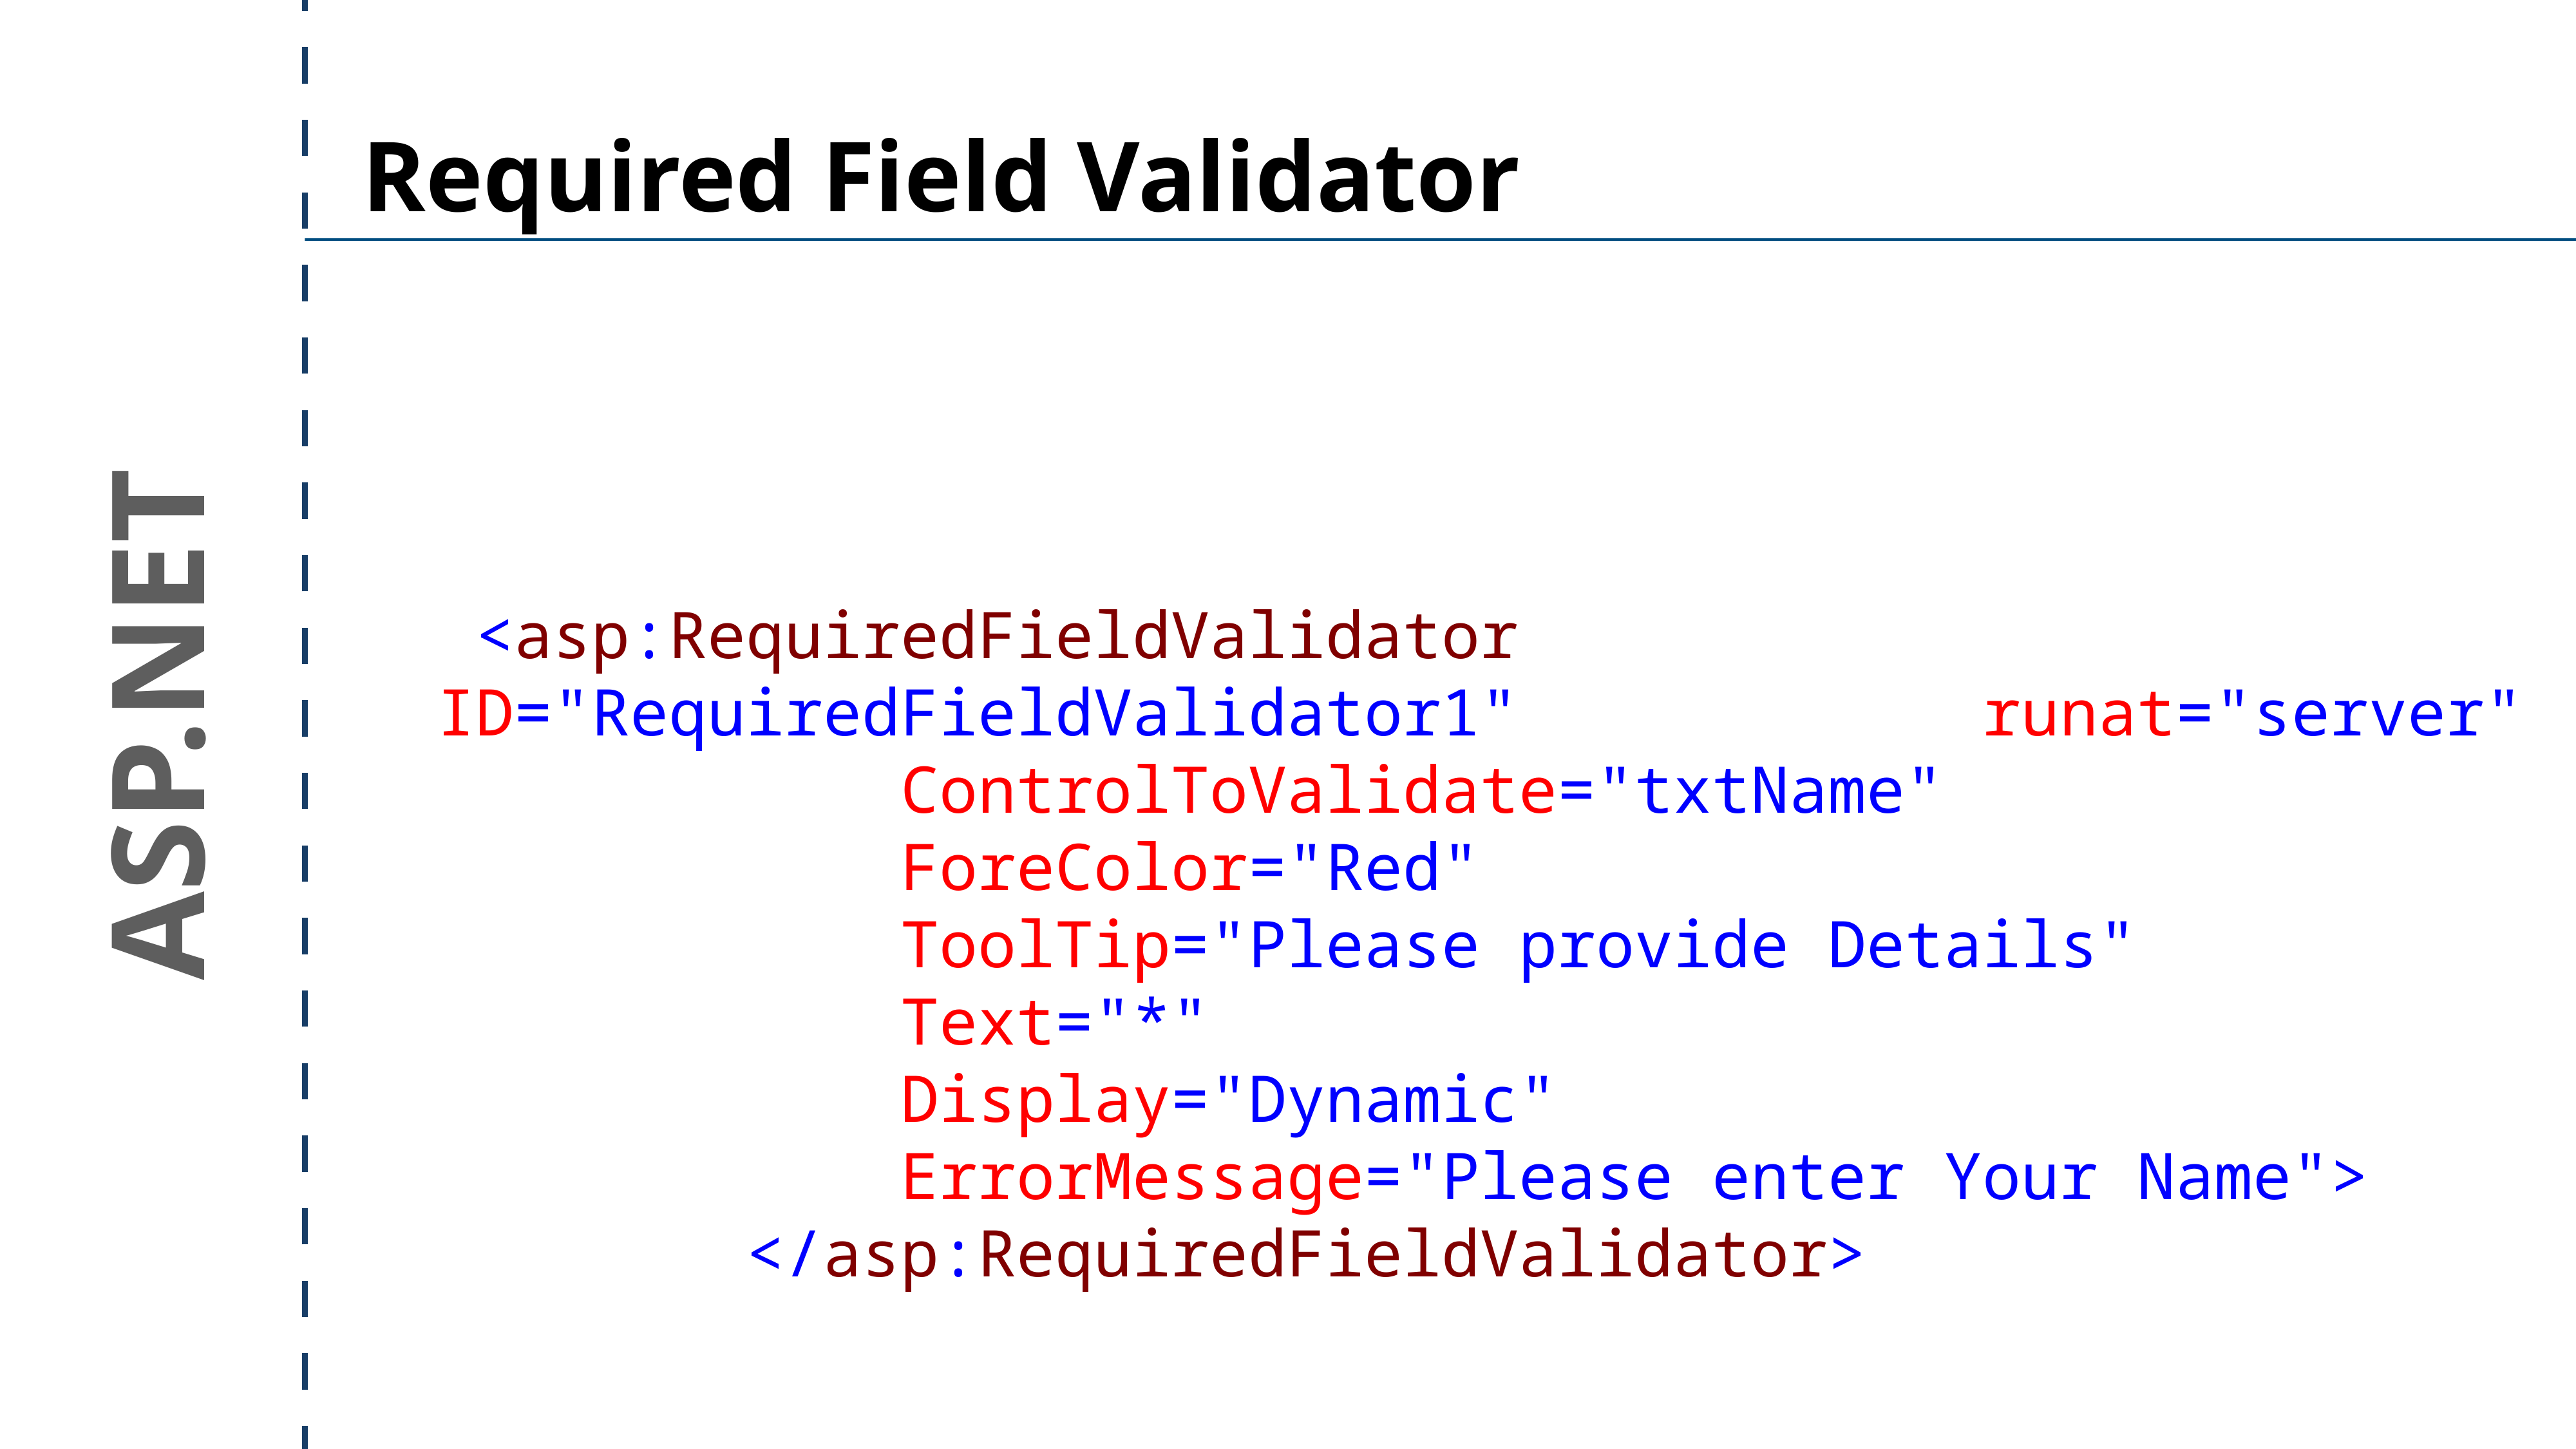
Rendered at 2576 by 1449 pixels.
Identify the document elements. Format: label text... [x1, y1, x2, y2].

text_box Required Field Validator [352, 109, 1531, 236]
text_box ASP.NET [68, 460, 238, 989]
text_box <asp:RequiredFieldValidator ID="RequiredFieldValidator1" runat="server" ControlToValidate="txtName" ForeColor="Red" ToolTip="Please provide Details" Text="*" Display="Dynamic" ErrorMessage="Please enter Your Name"> </asp:RequiredFieldValidator> [427, 589, 2568, 1294]
